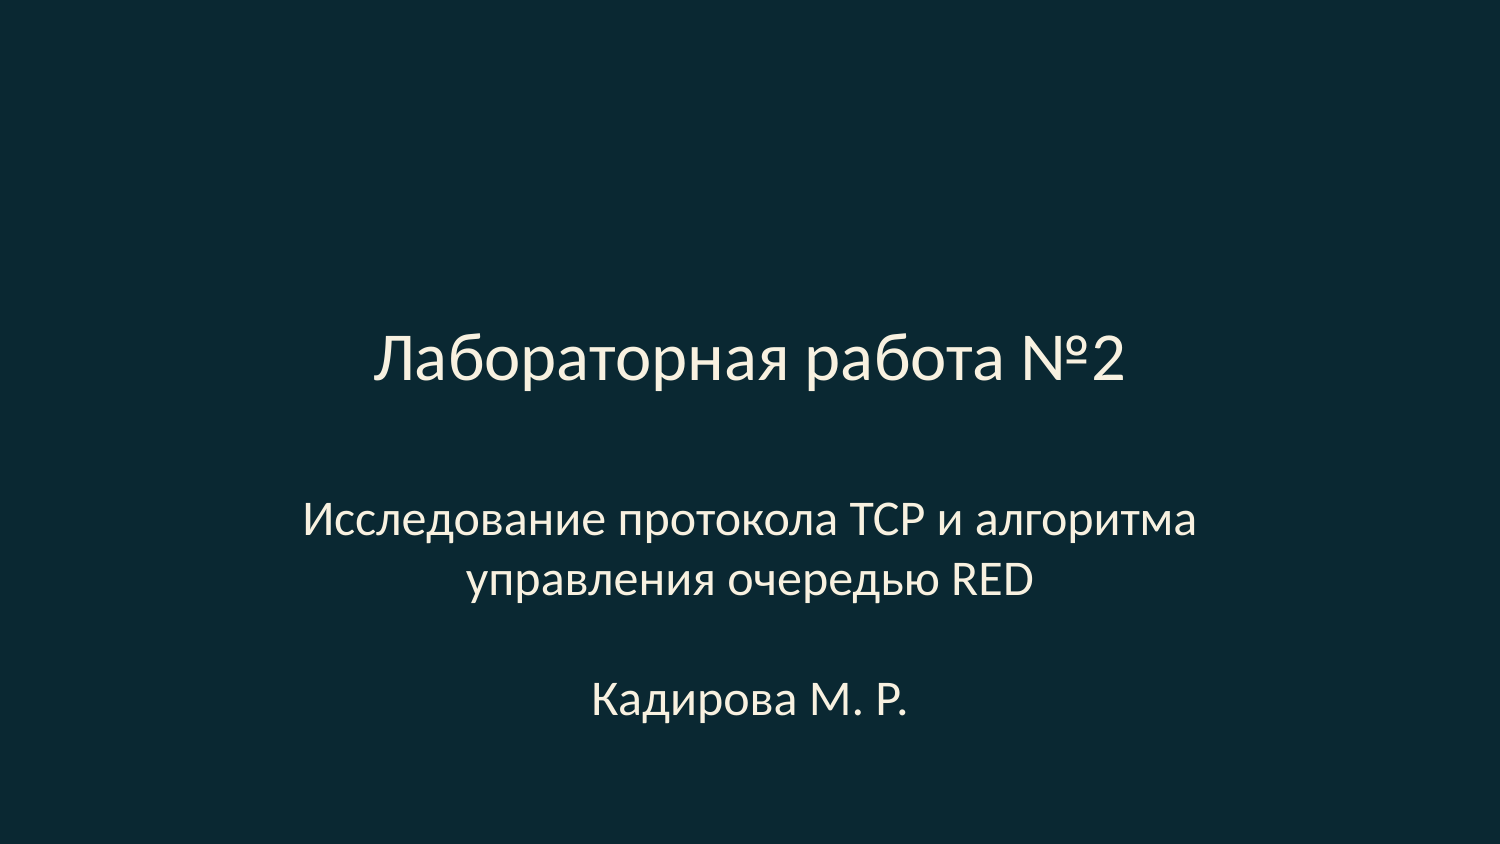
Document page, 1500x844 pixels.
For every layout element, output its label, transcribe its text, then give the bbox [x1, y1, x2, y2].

title Лабораторная работа №2 [112, 262, 1388, 443]
subtitle Исследование протокола TCP и алгоритма управления очередью RED Кадирова М. Р. [225, 478, 1275, 694]
